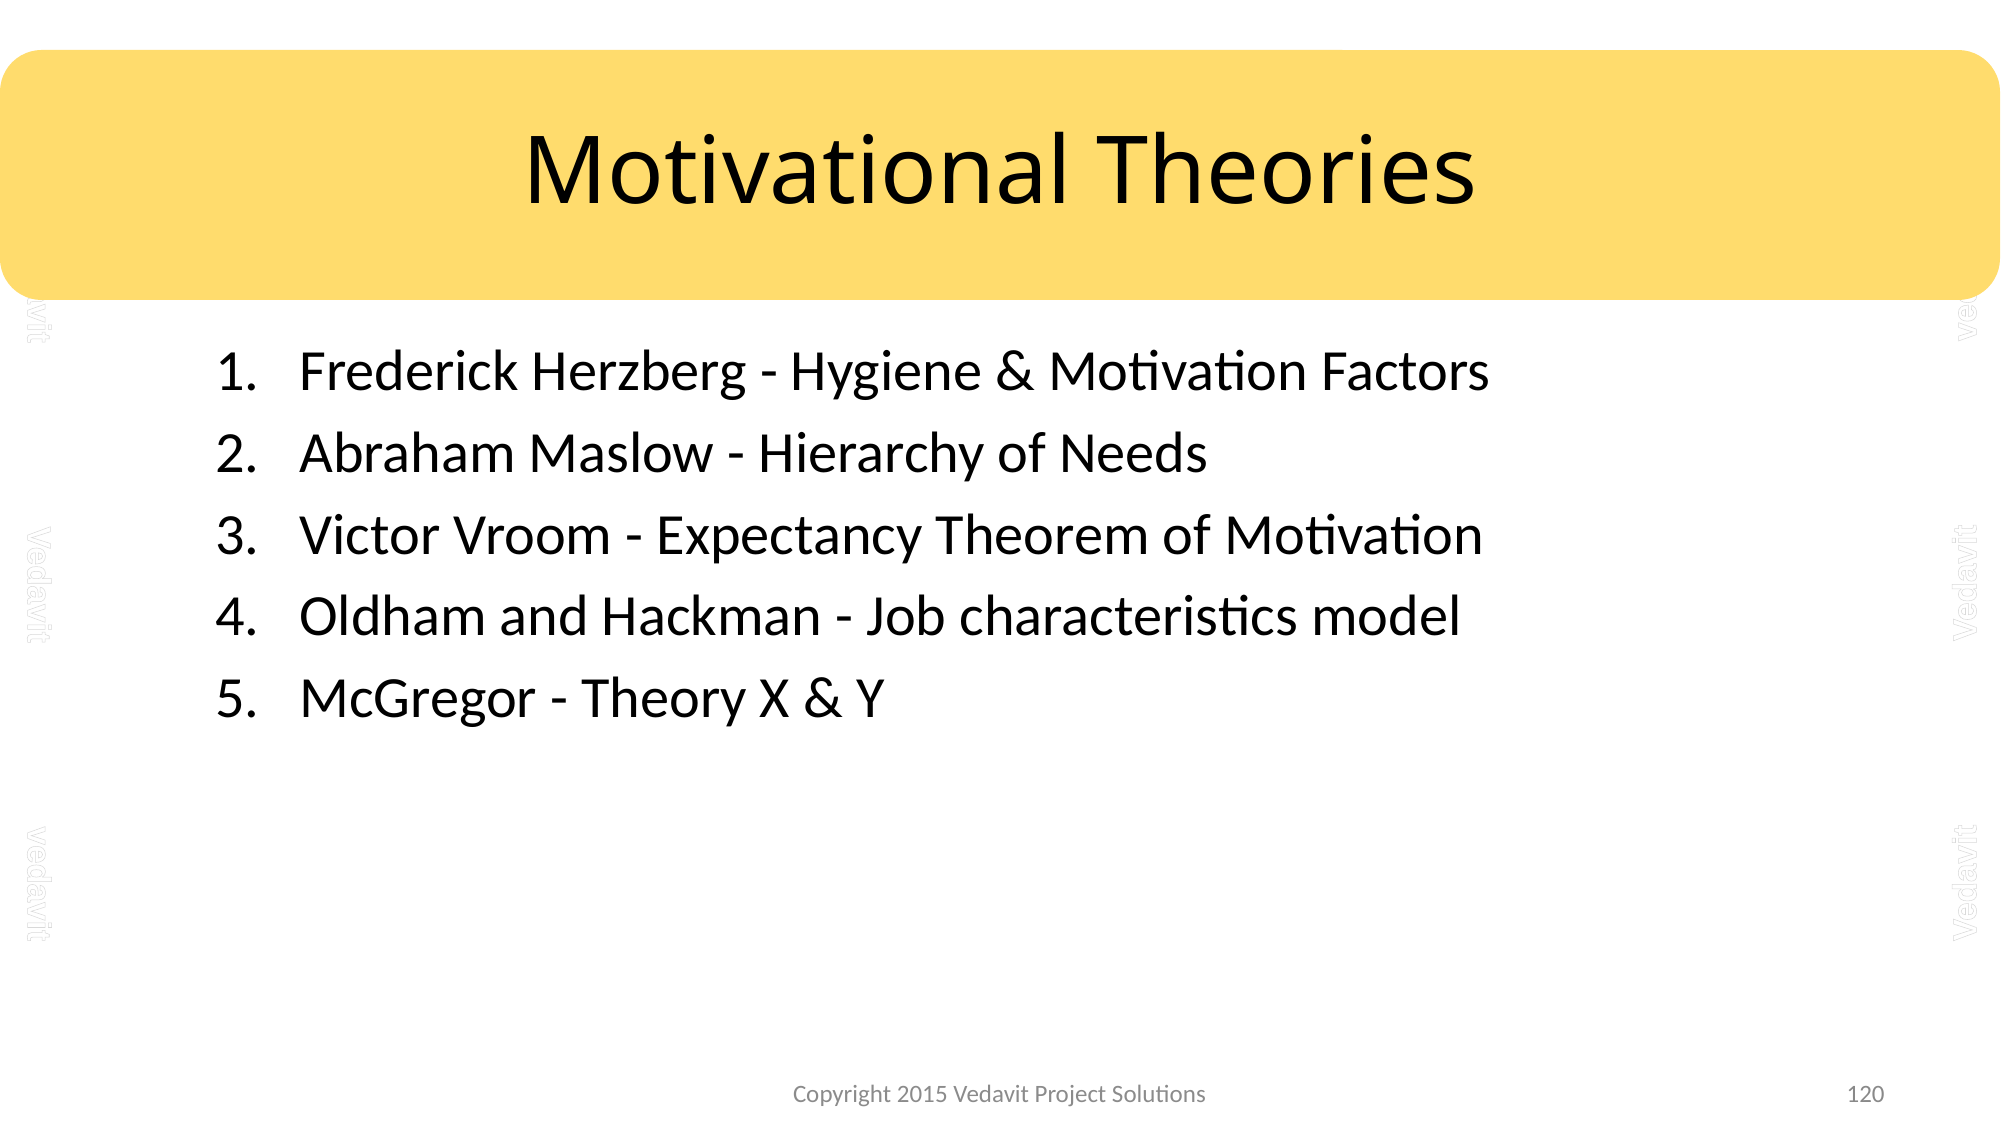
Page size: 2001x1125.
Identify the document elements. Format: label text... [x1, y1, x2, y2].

footer Copyright 2015 Vedavit Project Solutions [683, 1062, 1317, 1123]
slide_number 120 [1433, 1062, 1900, 1123]
subtitle Frederick Herzberg - Hygiene & Motivation Factors Abraham Maslow - Hierarchy of Needs Victor Vroom - Expectancy Theorem of Motivation Oldham and Hackman - Job characteristics model McGregor - Theory X & Y [200, 324, 1884, 975]
title Motivational Theories [0, 45, 2000, 287]
